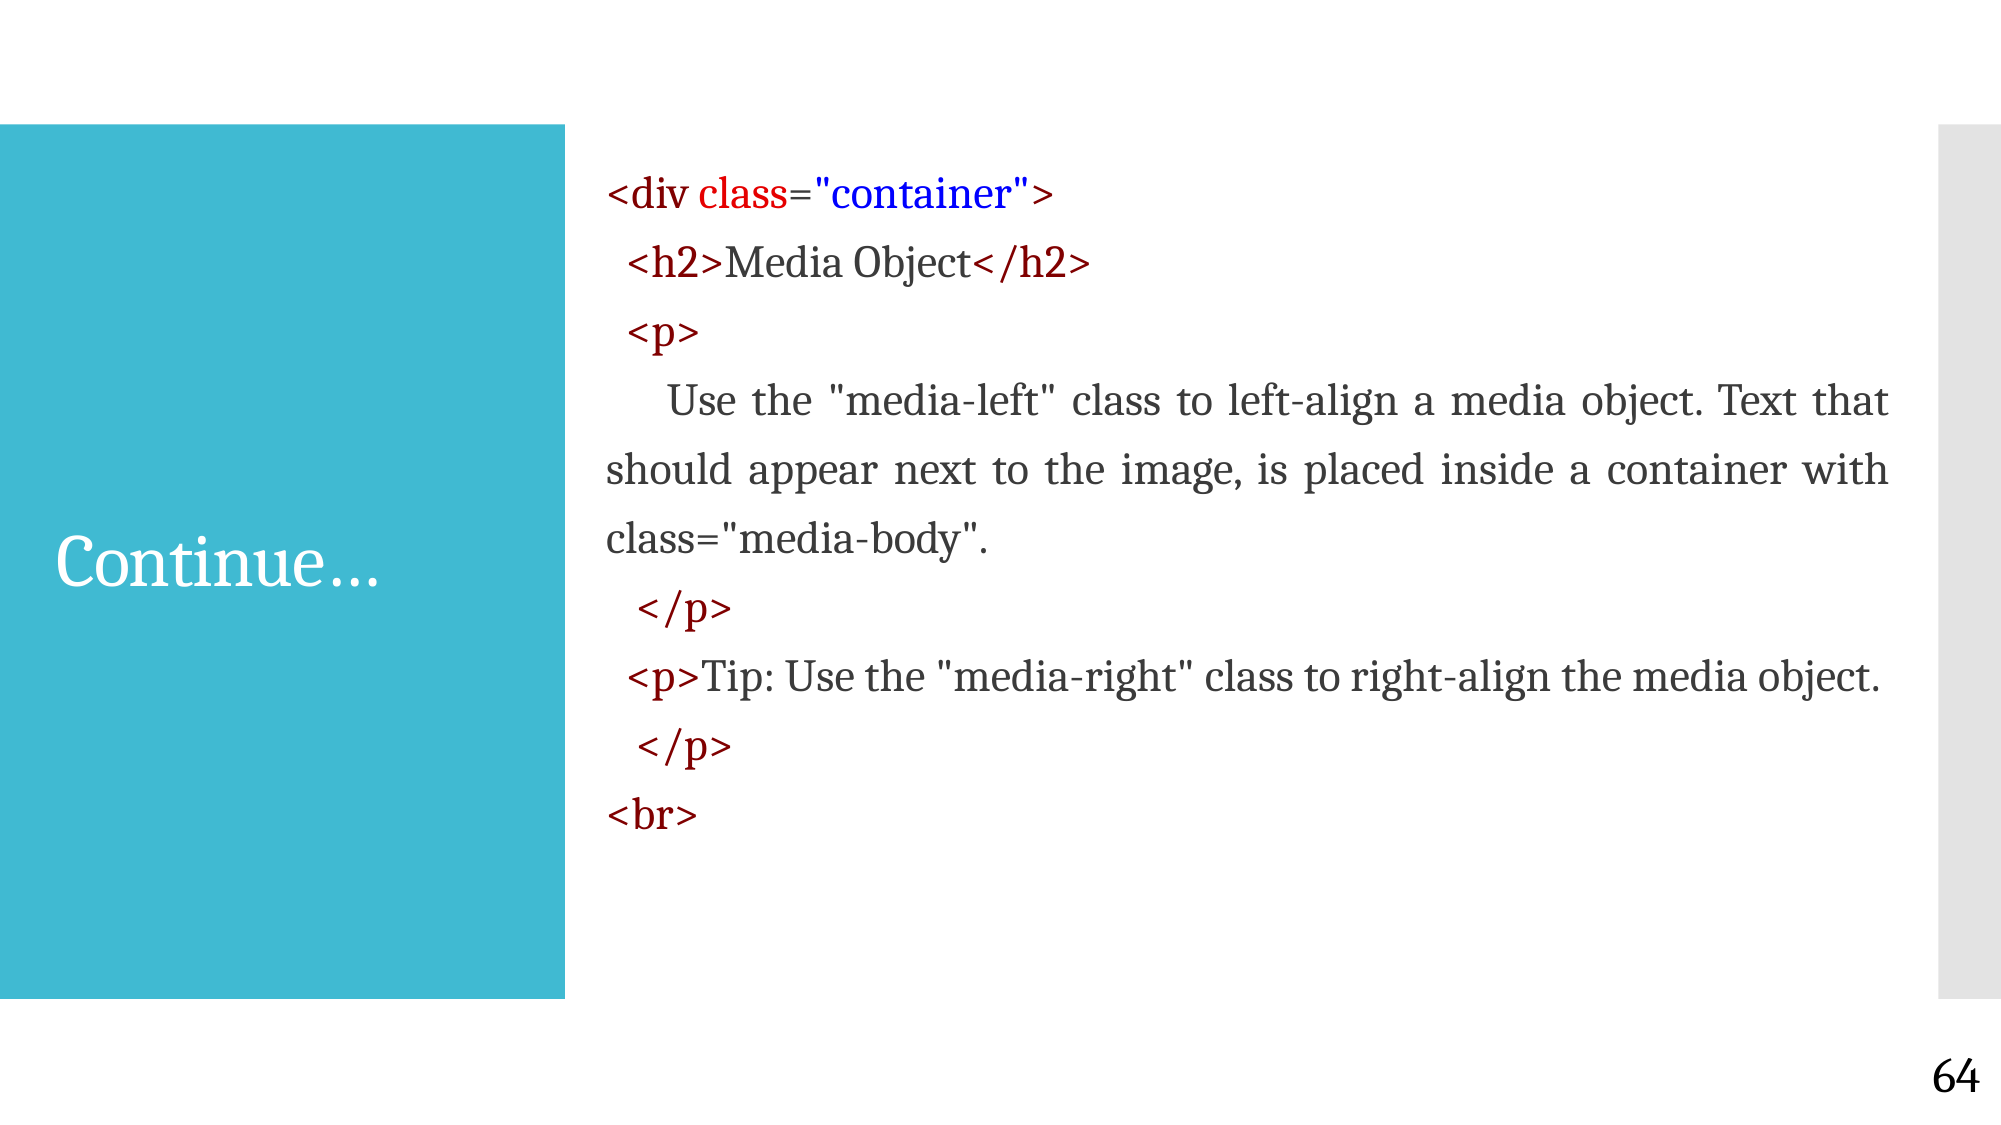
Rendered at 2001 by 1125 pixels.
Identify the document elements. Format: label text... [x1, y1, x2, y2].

slide_number 64 [1744, 1042, 1996, 1103]
title Continue… [41, 184, 525, 940]
list <div class="container"> <h2>Media Object</h2> <p> Use the "media-left" class to left-align a media object. Text that should appear next to the image, is placed inside a container with class="media-body". </p> <p>Tip: Use the "media-right" class to right-align the media object. </p> <br> [591, 141, 1906, 982]
